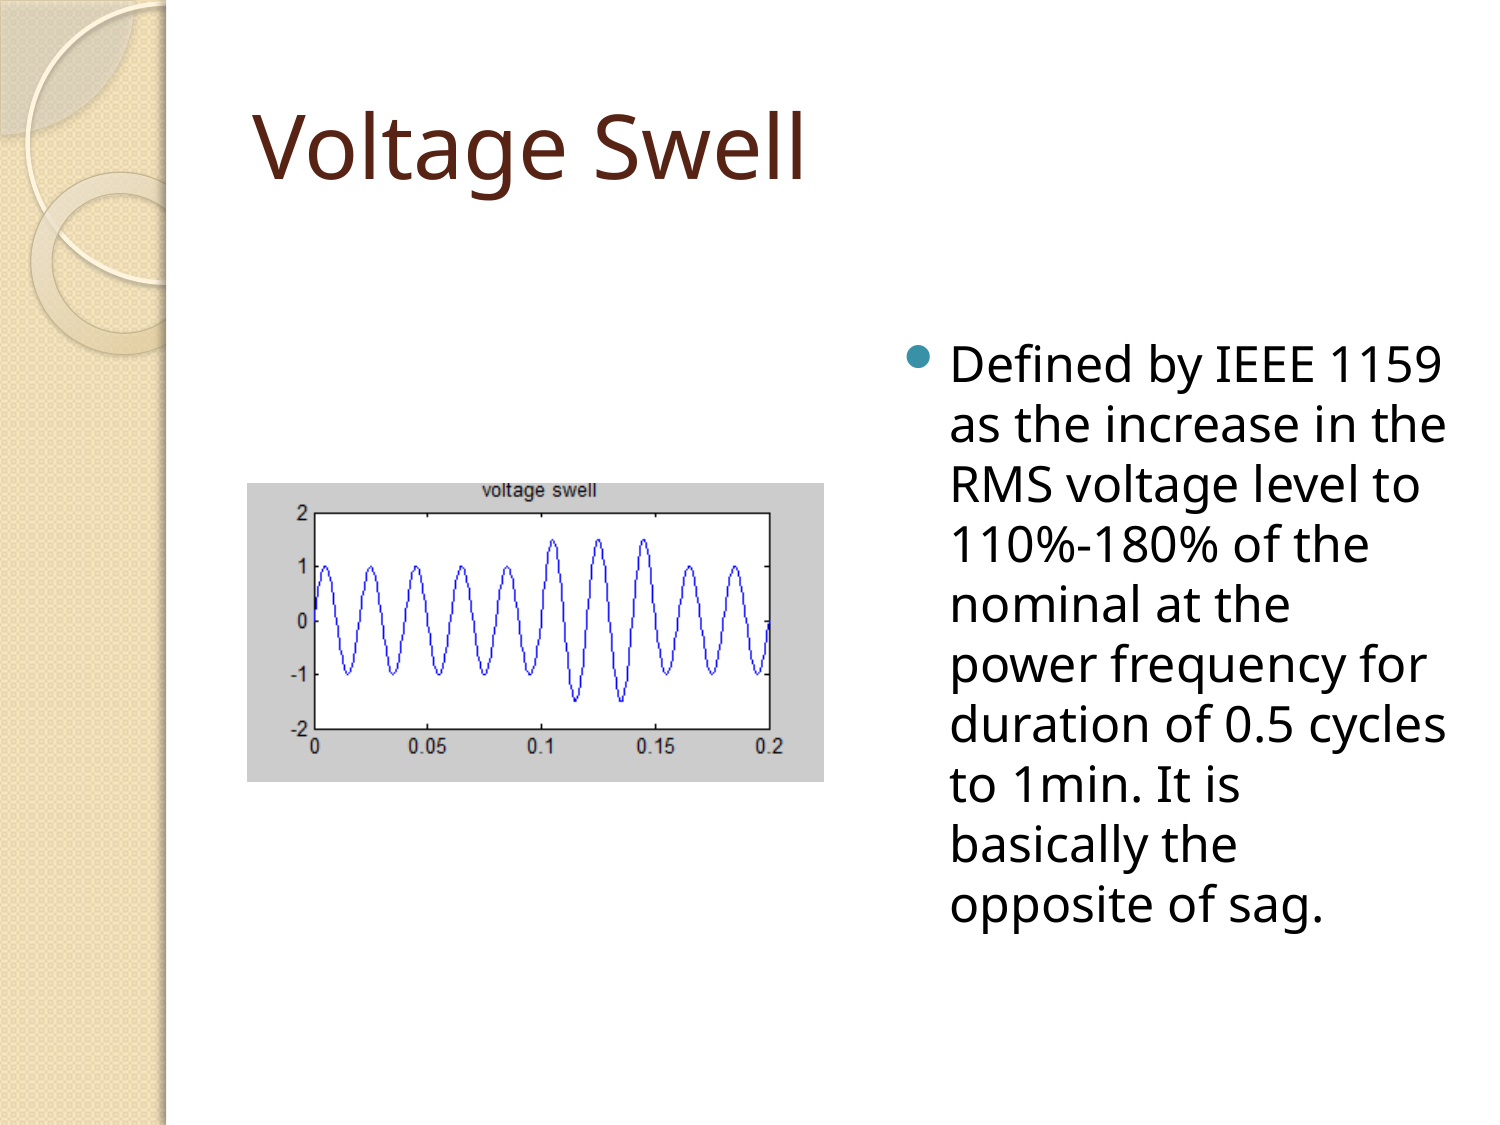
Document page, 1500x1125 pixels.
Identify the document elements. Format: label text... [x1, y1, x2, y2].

list Defined by IEEE 1159 as the increase in the RMS voltage level to 110%-180% of the nominal at the power frequency for duration of 0.5 cycles to 1min. It is basically the opposite of sag. [875, 324, 1466, 1015]
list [246, 482, 824, 782]
title Voltage Swell [237, 50, 1468, 238]
